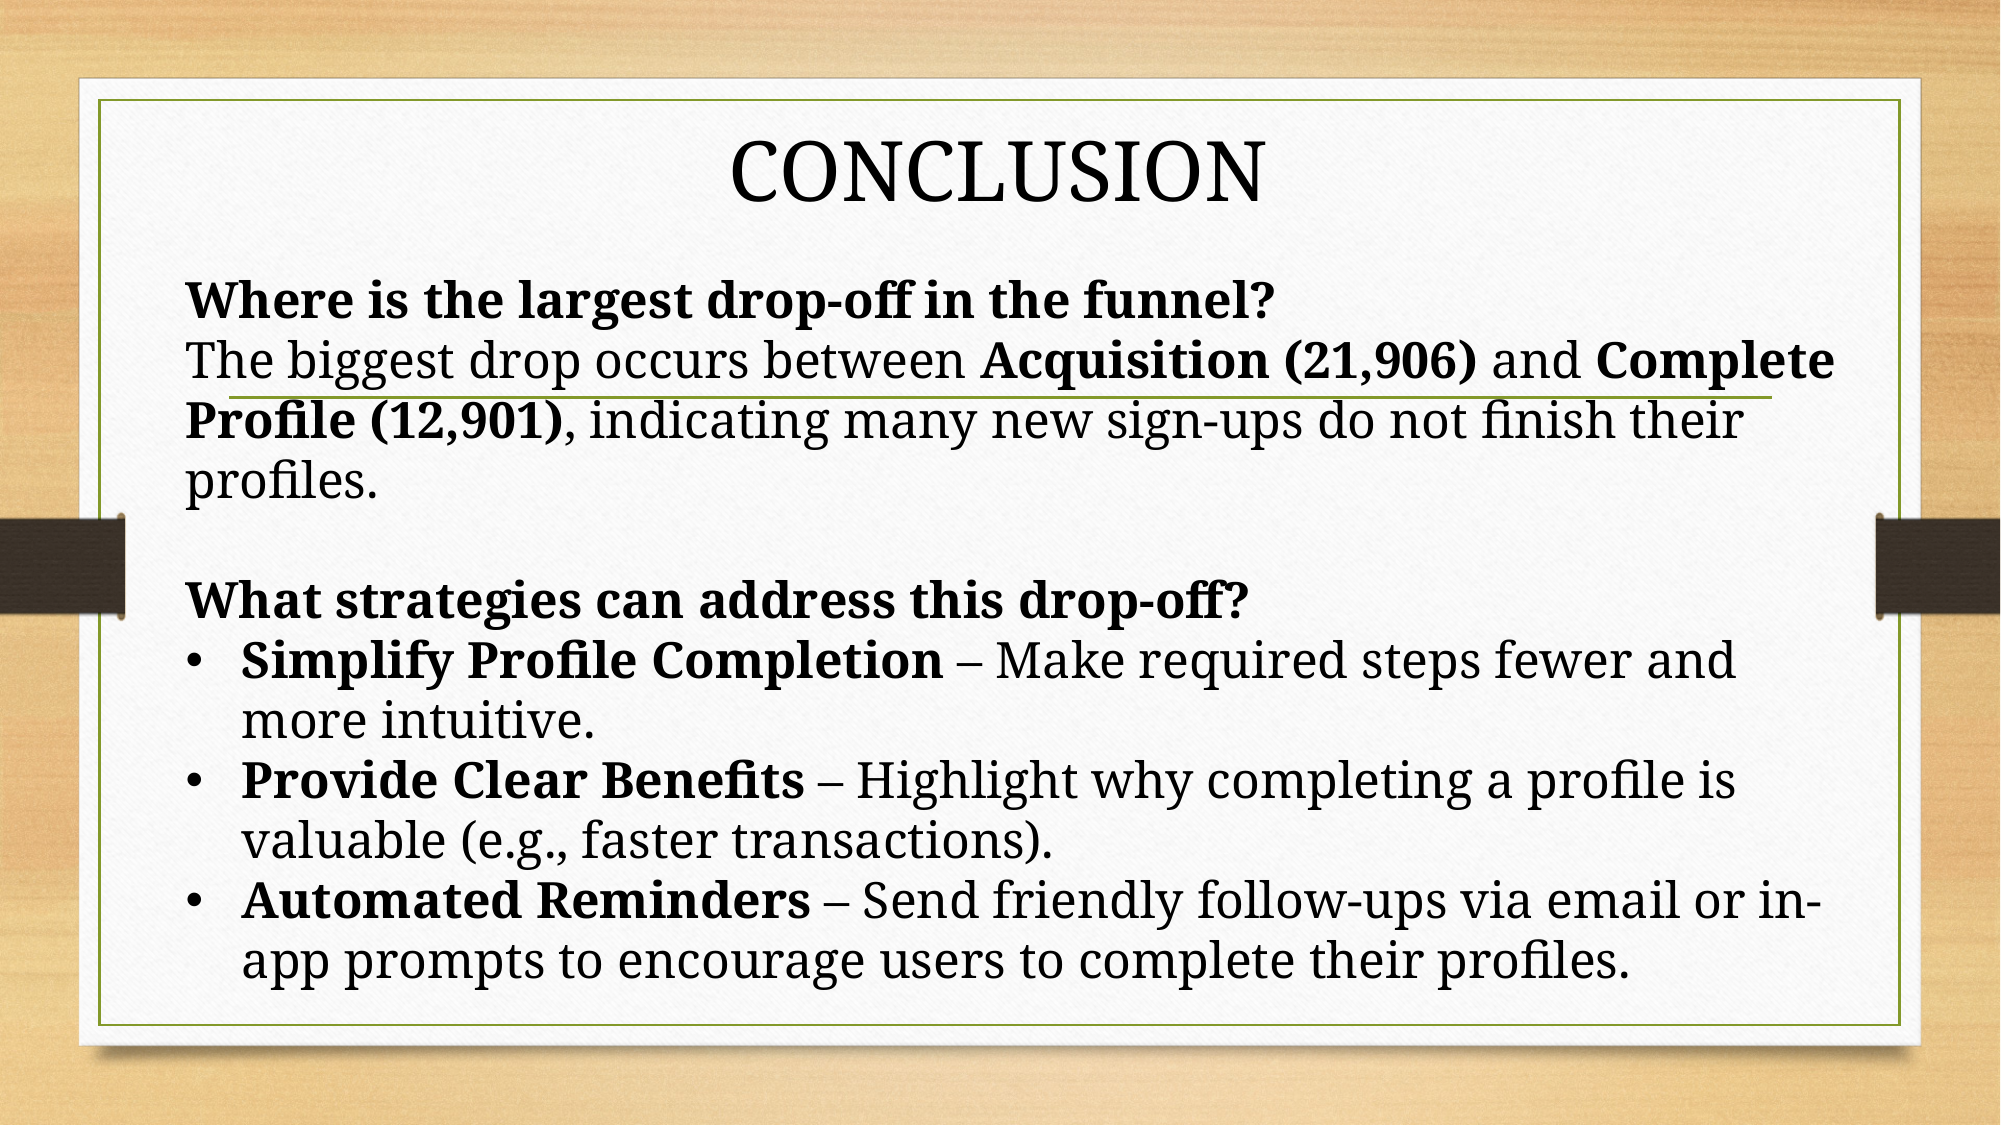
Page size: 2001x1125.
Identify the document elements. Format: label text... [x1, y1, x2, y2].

text_box CONCLUSION [292, 110, 1704, 226]
text_box Where is the largest drop-off in the funnel? The biggest drop occurs between Acquisition (21,906) and Complete Profile (12,901), indicating many new sign-ups do not finish their profiles. What strategies can address this drop-off? Simplify Profile Completion – Make required steps fewer and more intuitive. Provide Clear Benefits – Highlight why completing a profile is valuable (e.g., faster transactions). Automated Reminders – Send friendly follow-ups via email or in-app prompts to encourage users to complete their profiles. [170, 261, 1852, 997]
picture [0, 0, 2001, 1125]
